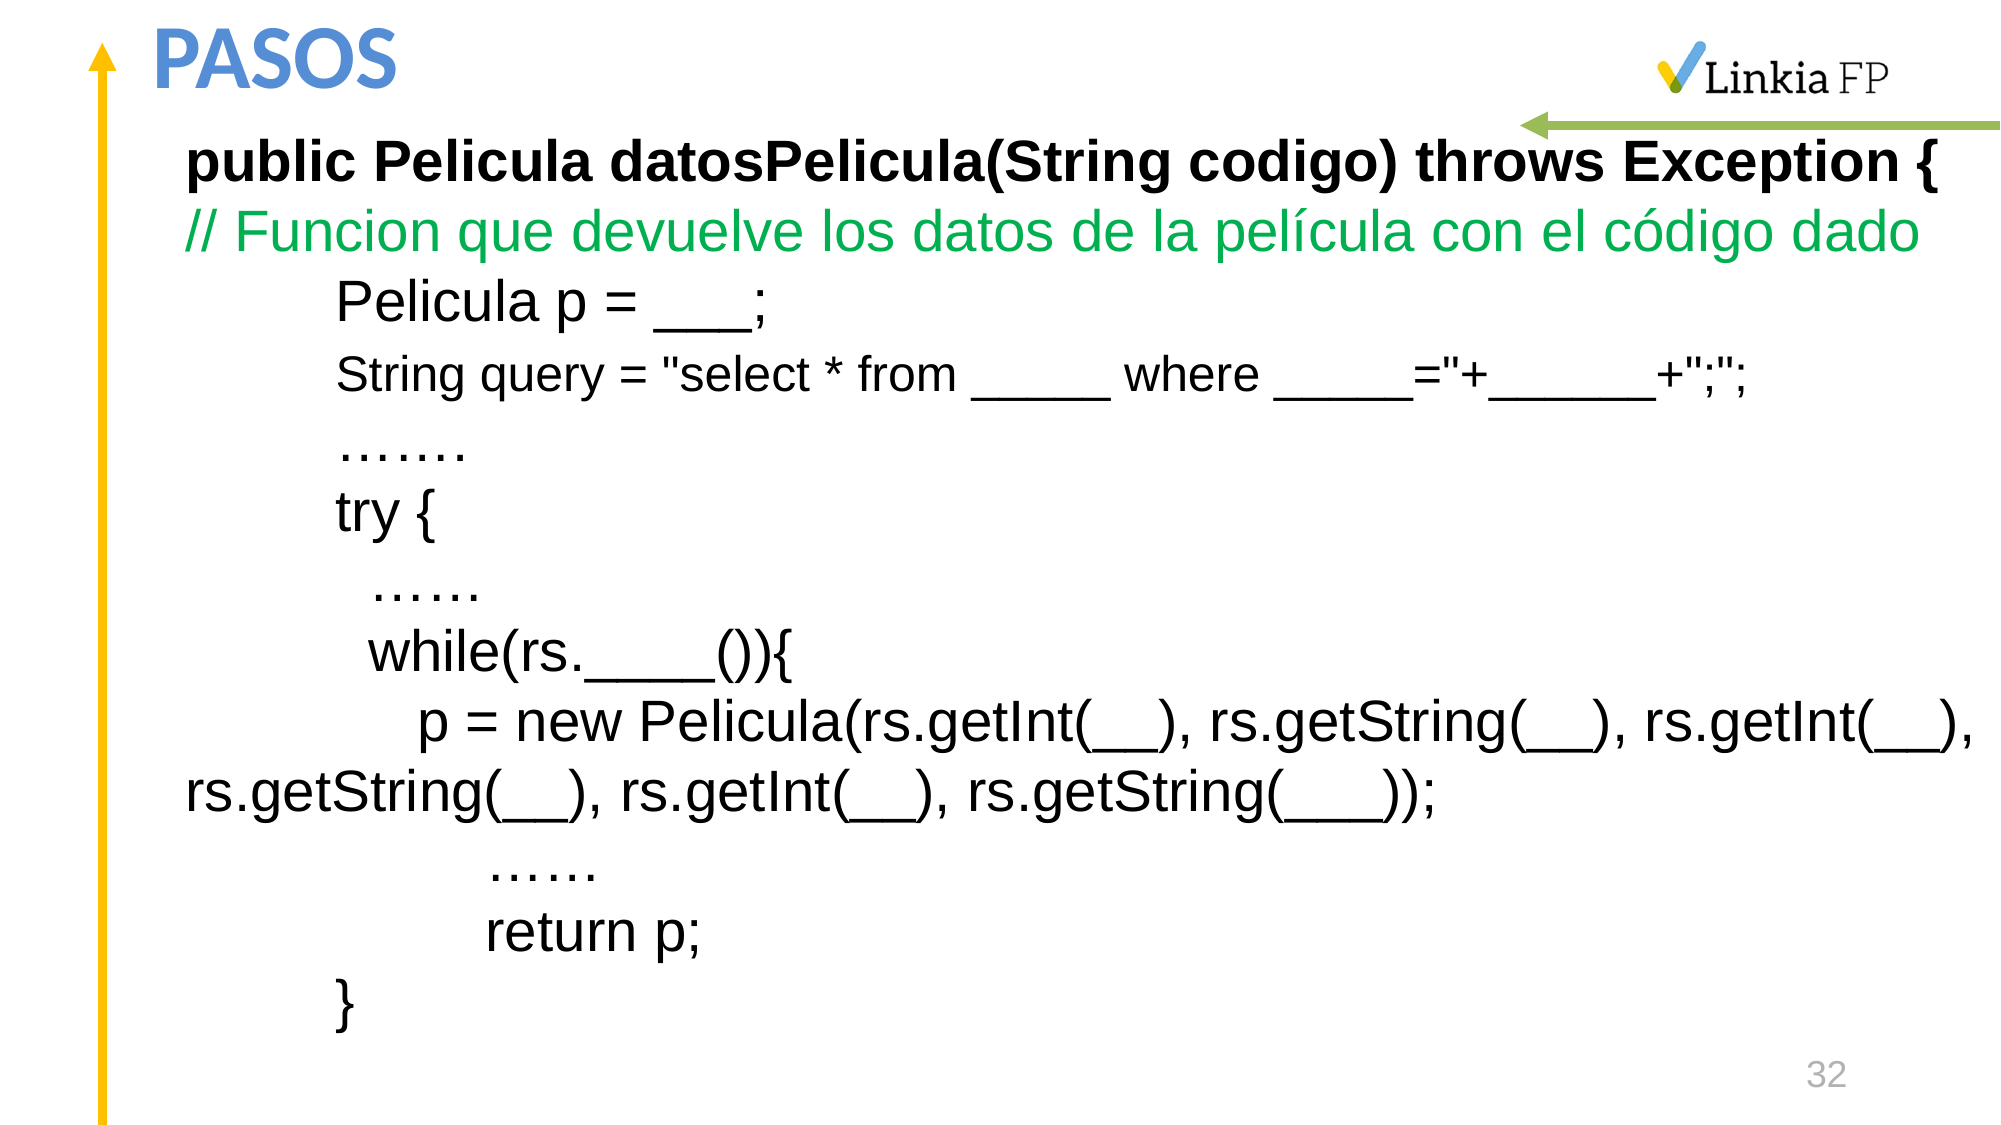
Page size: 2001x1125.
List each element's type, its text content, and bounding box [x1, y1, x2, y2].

title PASOS [137, 0, 1946, 117]
slide_number 32 [1412, 1042, 1863, 1103]
text_box public Pelicula datosPelicula(String codigo) throws Exception { // Funcion que devuelve los datos de la película con el código dado Pelicula p = ___; String query = "select * from _____ where _____="+______+";"; ……. try { …… while(rs.____()){ p = new Pelicula(rs.getInt(__), rs.getString(__), rs.getInt(__), rs.getString(__), rs.getInt(__), rs.getString(___)); …… return p; } [170, 115, 1998, 1041]
